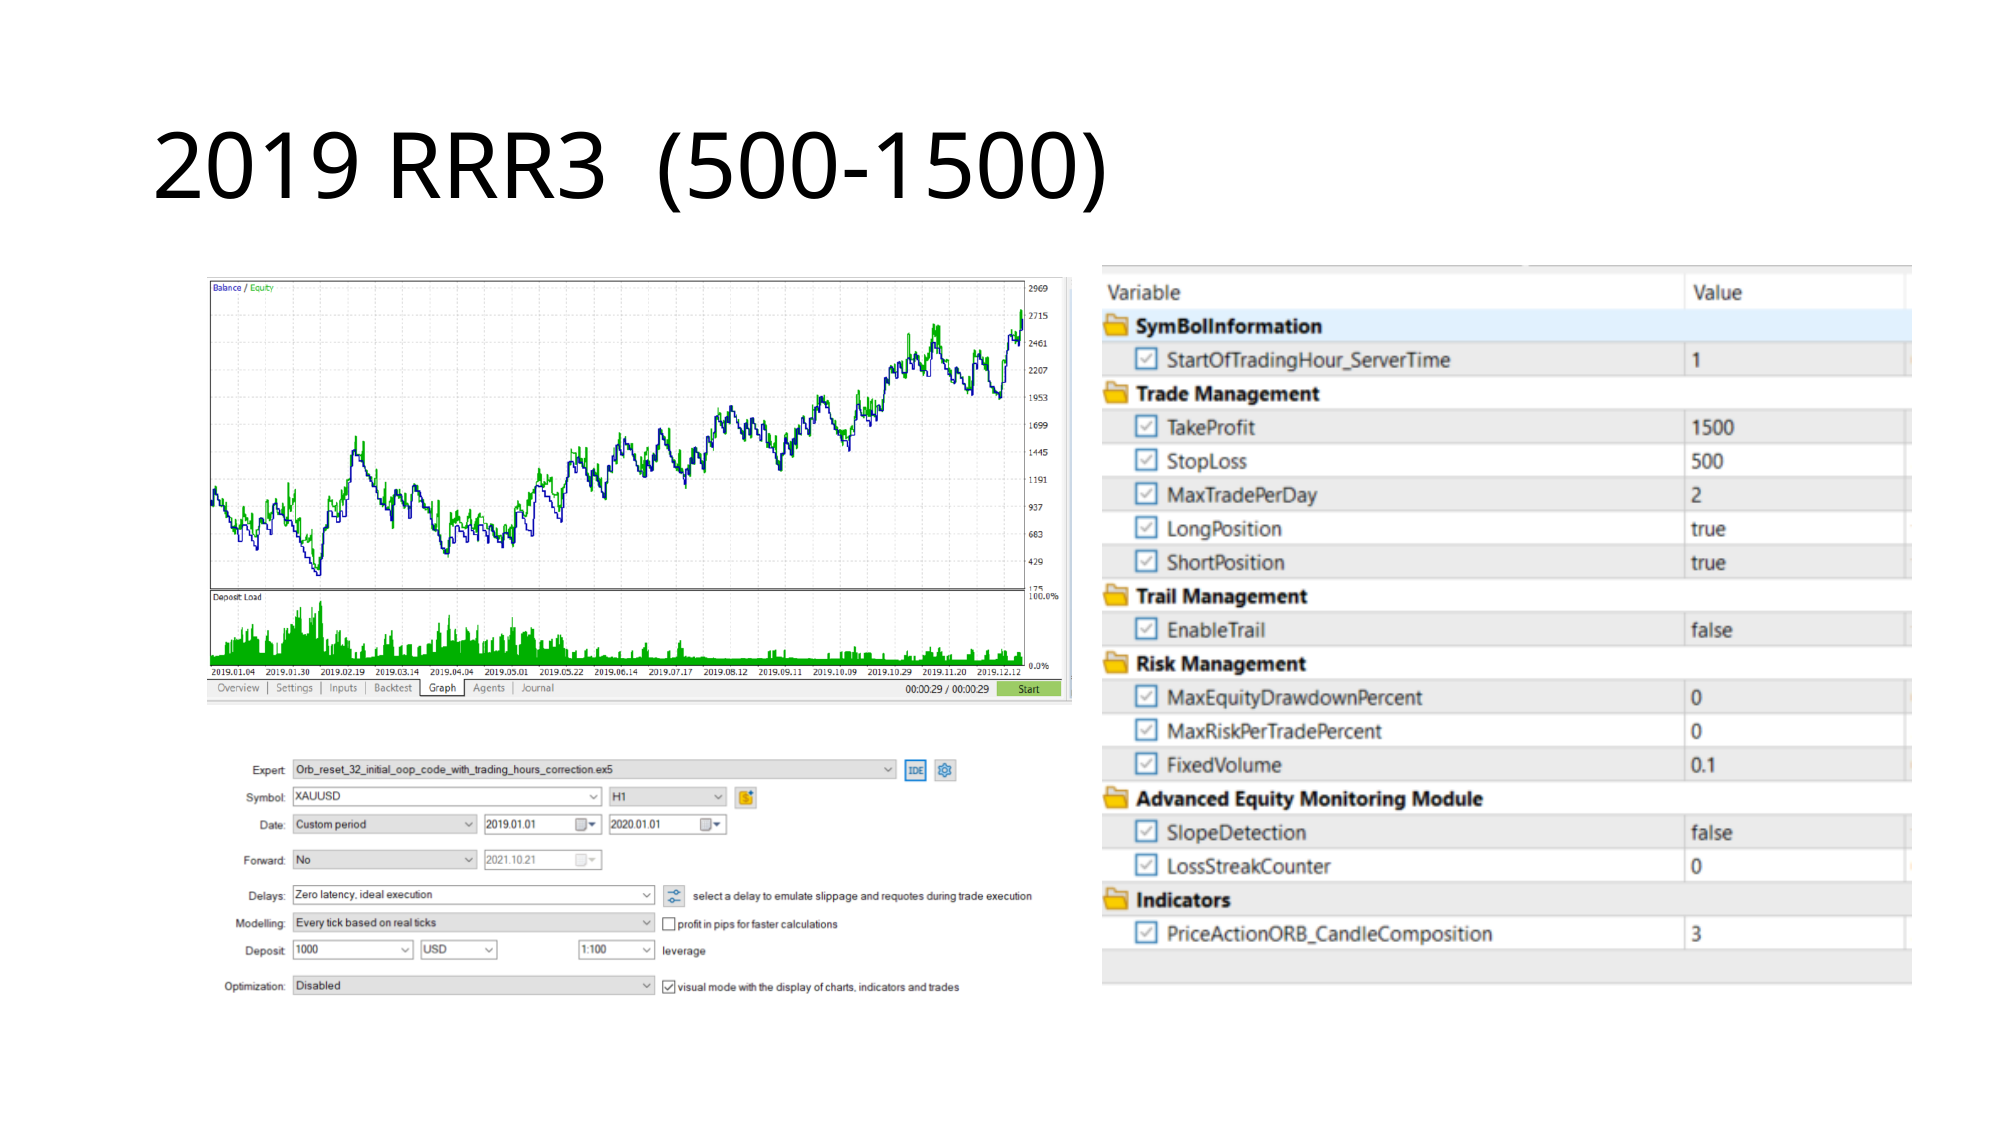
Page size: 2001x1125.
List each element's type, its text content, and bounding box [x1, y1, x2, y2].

title 2019 RRR3 (500-1500) [137, 59, 1863, 278]
picture [207, 277, 1072, 705]
picture [1102, 265, 1912, 1001]
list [172, 755, 1153, 1013]
